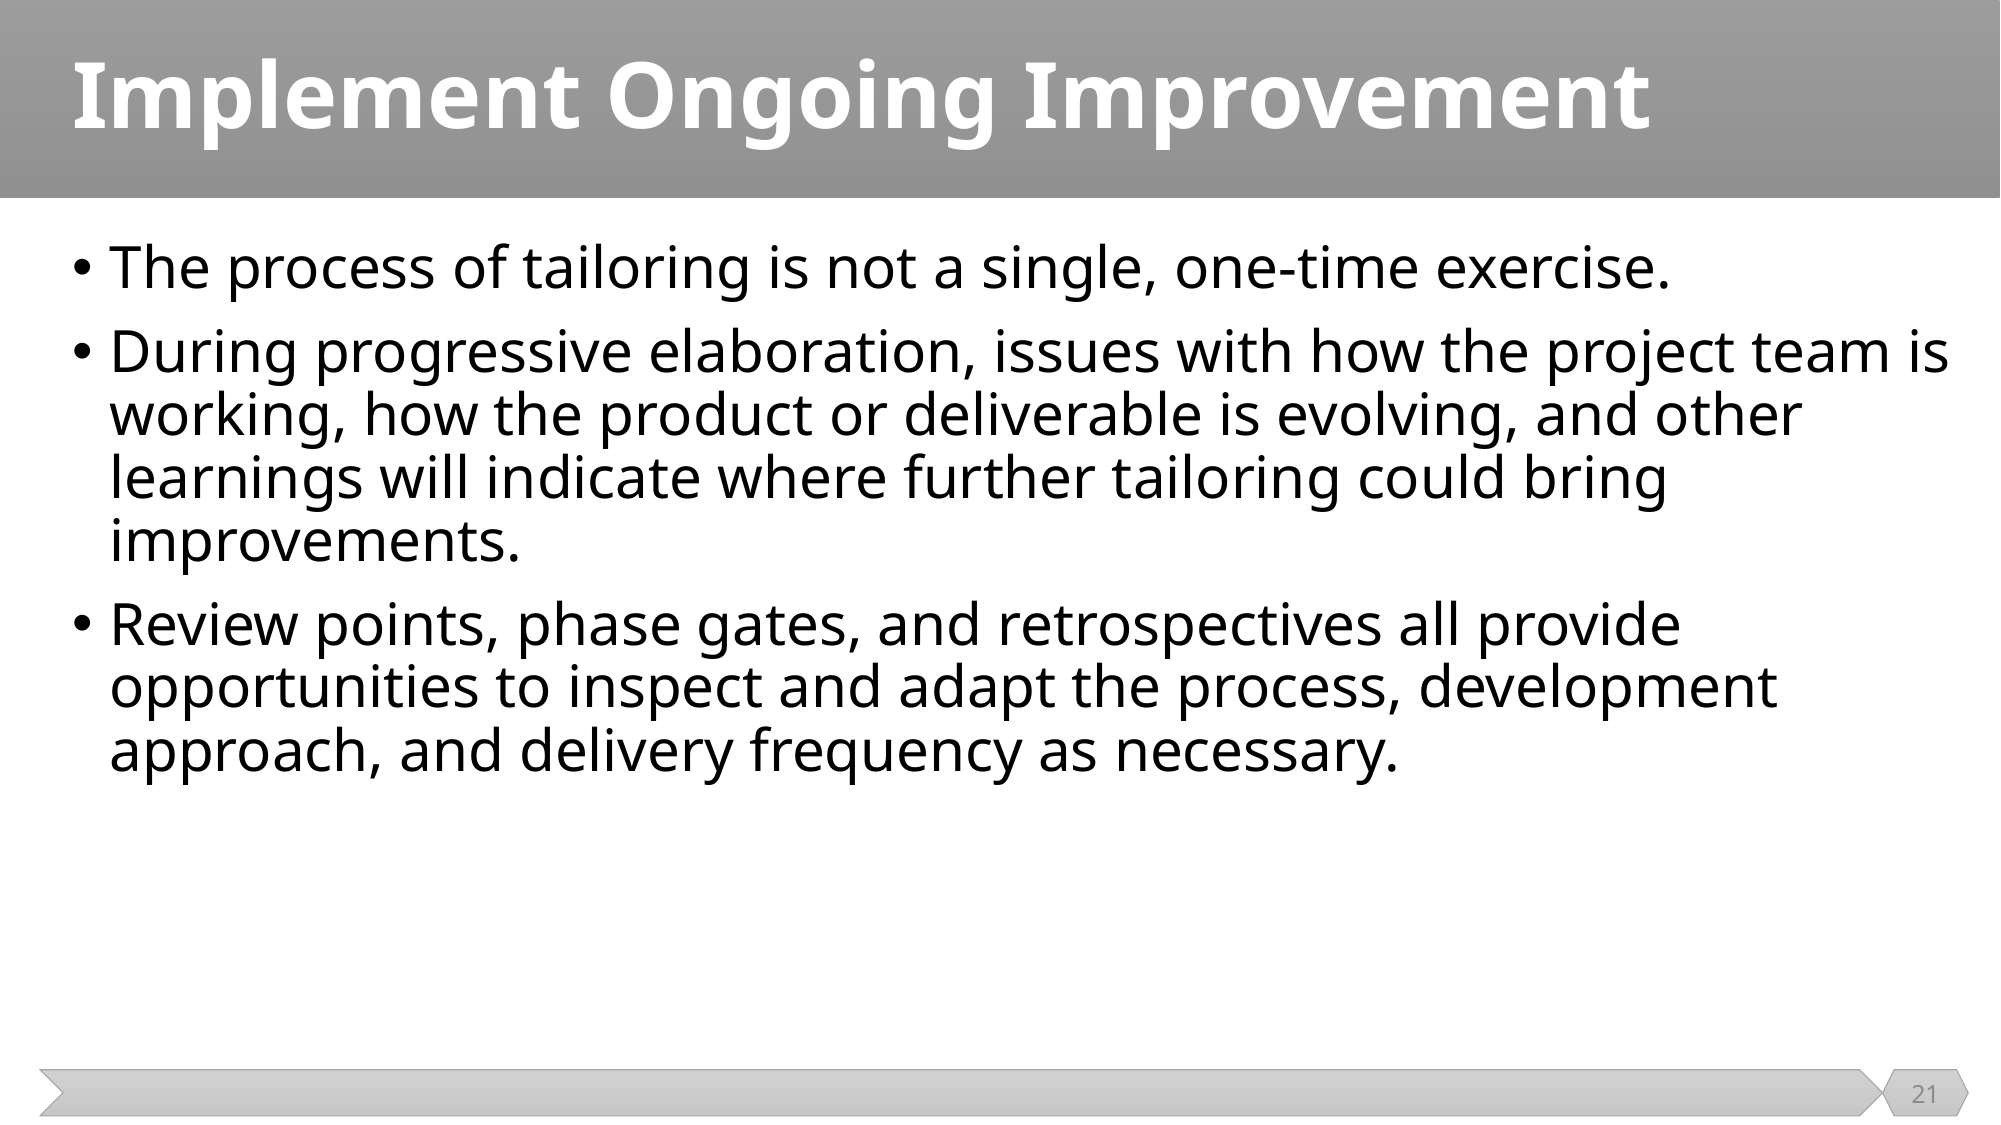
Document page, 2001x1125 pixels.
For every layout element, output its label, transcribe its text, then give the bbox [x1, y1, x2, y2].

title Implement Ongoing Improvement [56, 0, 1969, 199]
slide_number 21 [1882, 1065, 1969, 1125]
list The process of tailoring is not a single, one-time exercise. During progressive elaboration, issues with how the project team is working, how the product or deliverable is evolving, and other learnings will indicate where further tailoring could bring improvements. Review points, phase gates, and retrospectives all provide opportunities to inspect and adapt the process, development approach, and delivery frequency as necessary. [56, 230, 1969, 1010]
